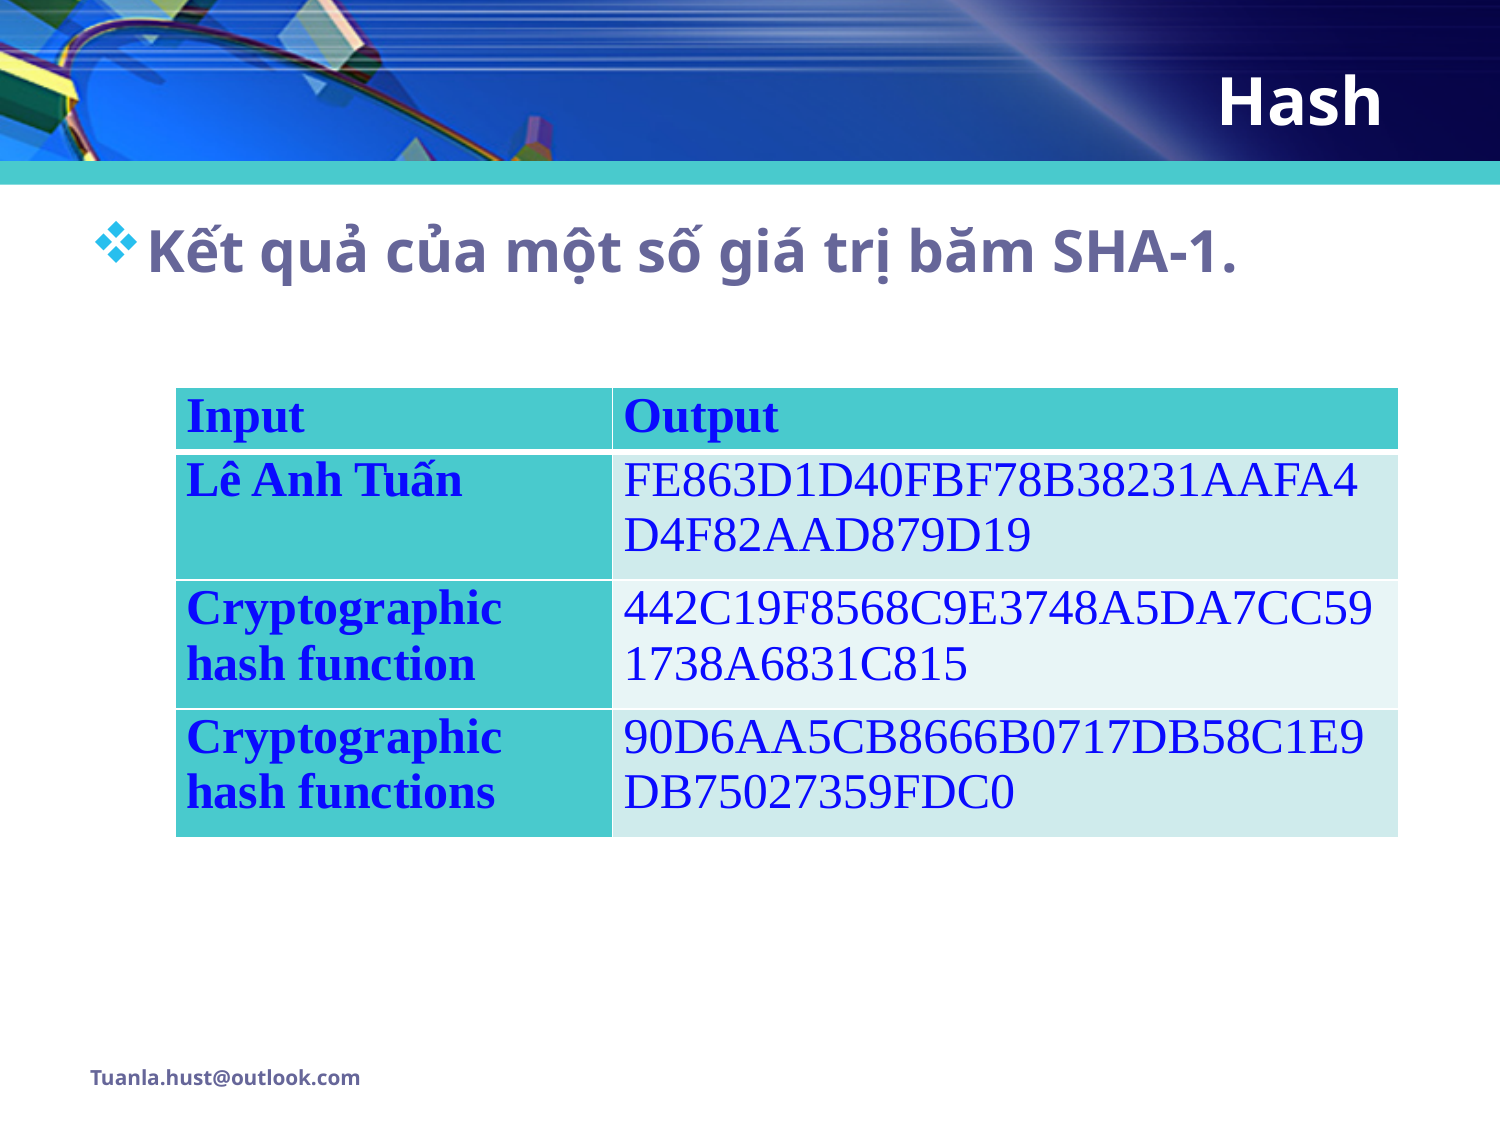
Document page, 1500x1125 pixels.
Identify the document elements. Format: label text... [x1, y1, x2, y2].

table_cell 90D6AA5CB8666B0717DB58C1E9DB75027359FDC0 [613, 710, 1398, 837]
table_cell FE863D1D40FBF78B38231AAFA4D4F82AAD879D19 [613, 455, 1398, 579]
table_header Input [176, 388, 612, 449]
title Hash [103, 52, 1400, 145]
picture [0, 0, 1500, 161]
list Kết quả của một số giá trị băm SHA-1. [75, 207, 1425, 1068]
table_header Output [613, 388, 1398, 449]
table_cell Lê Anh Tuấn [176, 455, 612, 579]
table_cell Cryptographic hash function [176, 581, 612, 708]
table_cell Cryptographic hash functions [176, 710, 612, 837]
slide_number Tuanla.hust@outlook.com [75, 1057, 425, 1111]
table_cell 442C19F8568C9E3748A5DA7CC591738A6831C815 [613, 581, 1398, 708]
